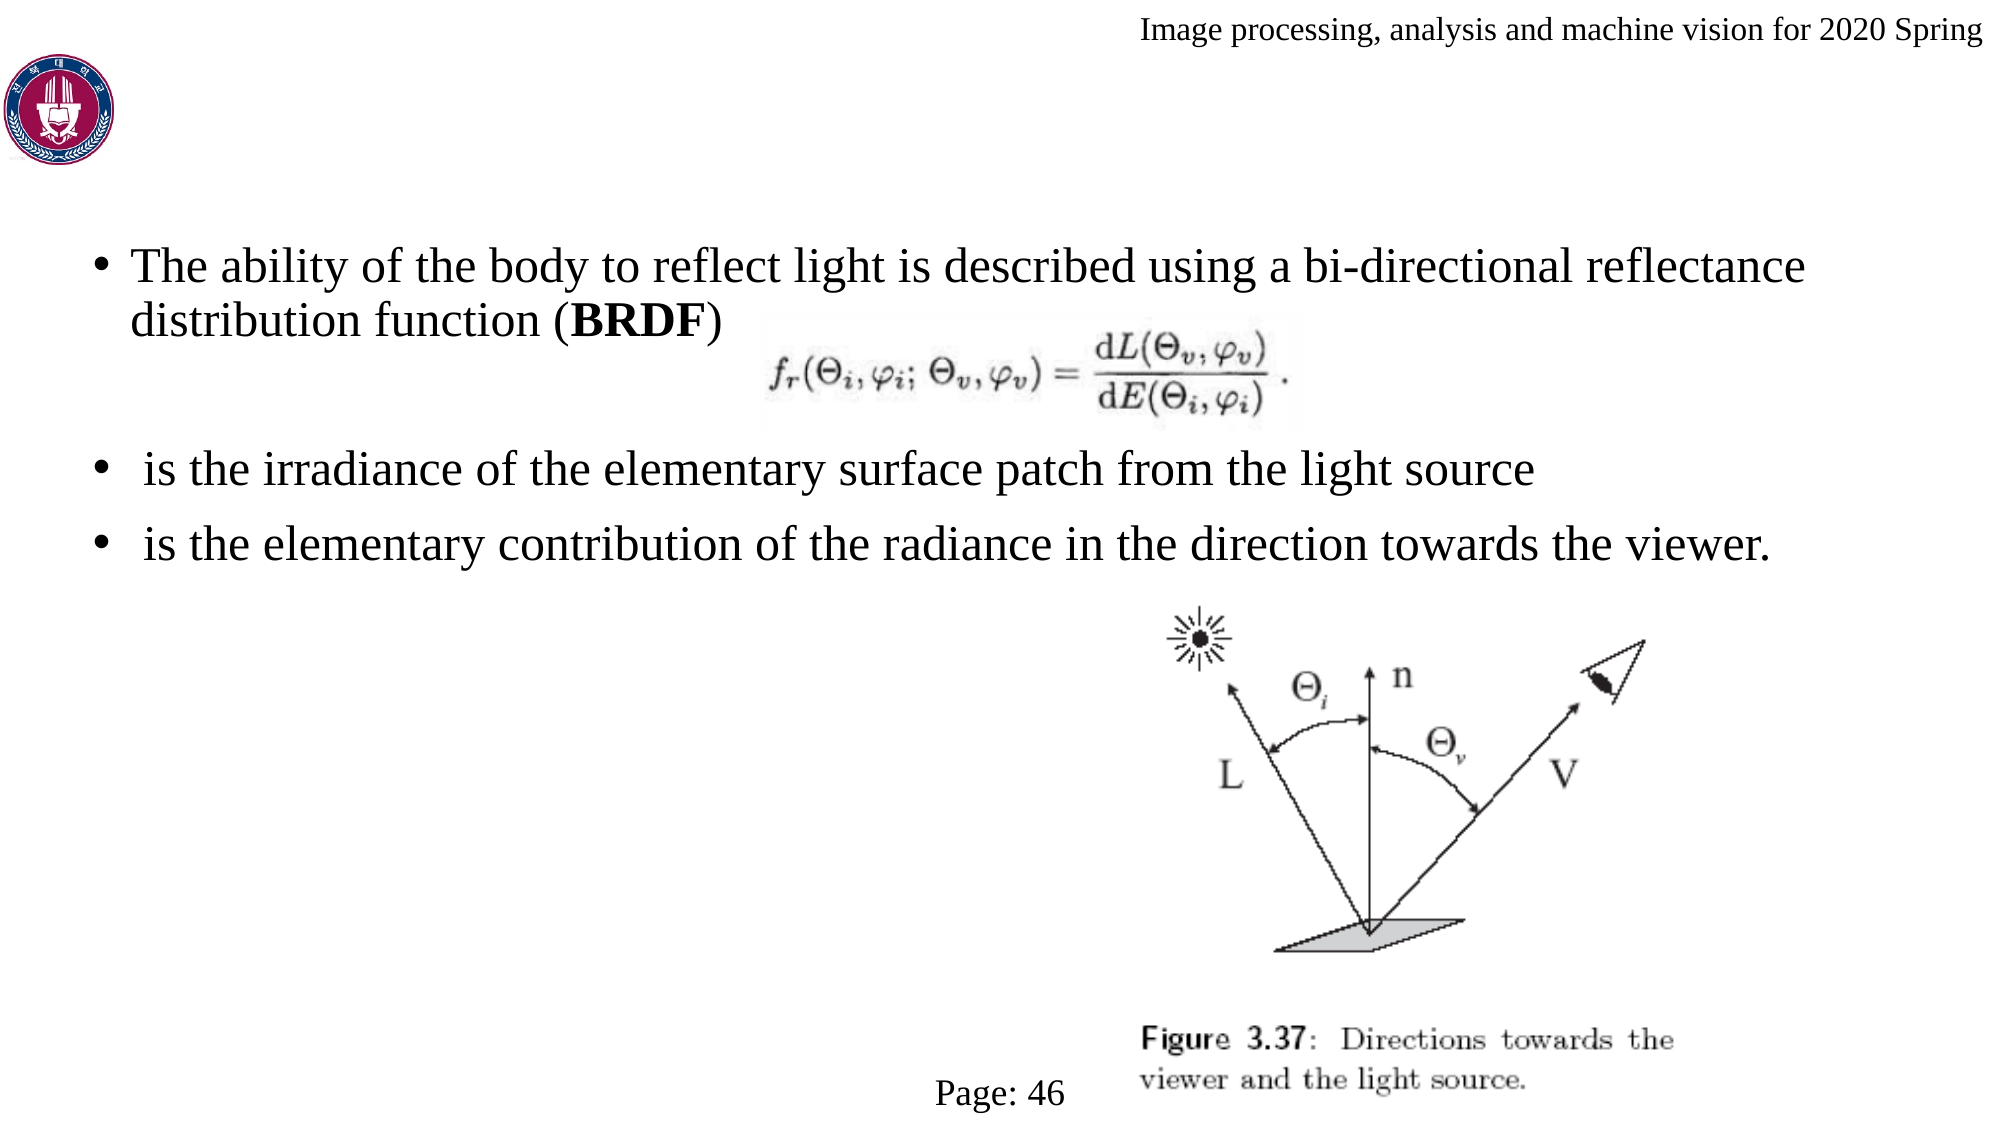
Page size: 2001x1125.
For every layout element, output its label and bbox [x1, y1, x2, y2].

picture [3, 54, 114, 165]
picture [1098, 561, 1735, 1125]
picture [759, 311, 1304, 431]
